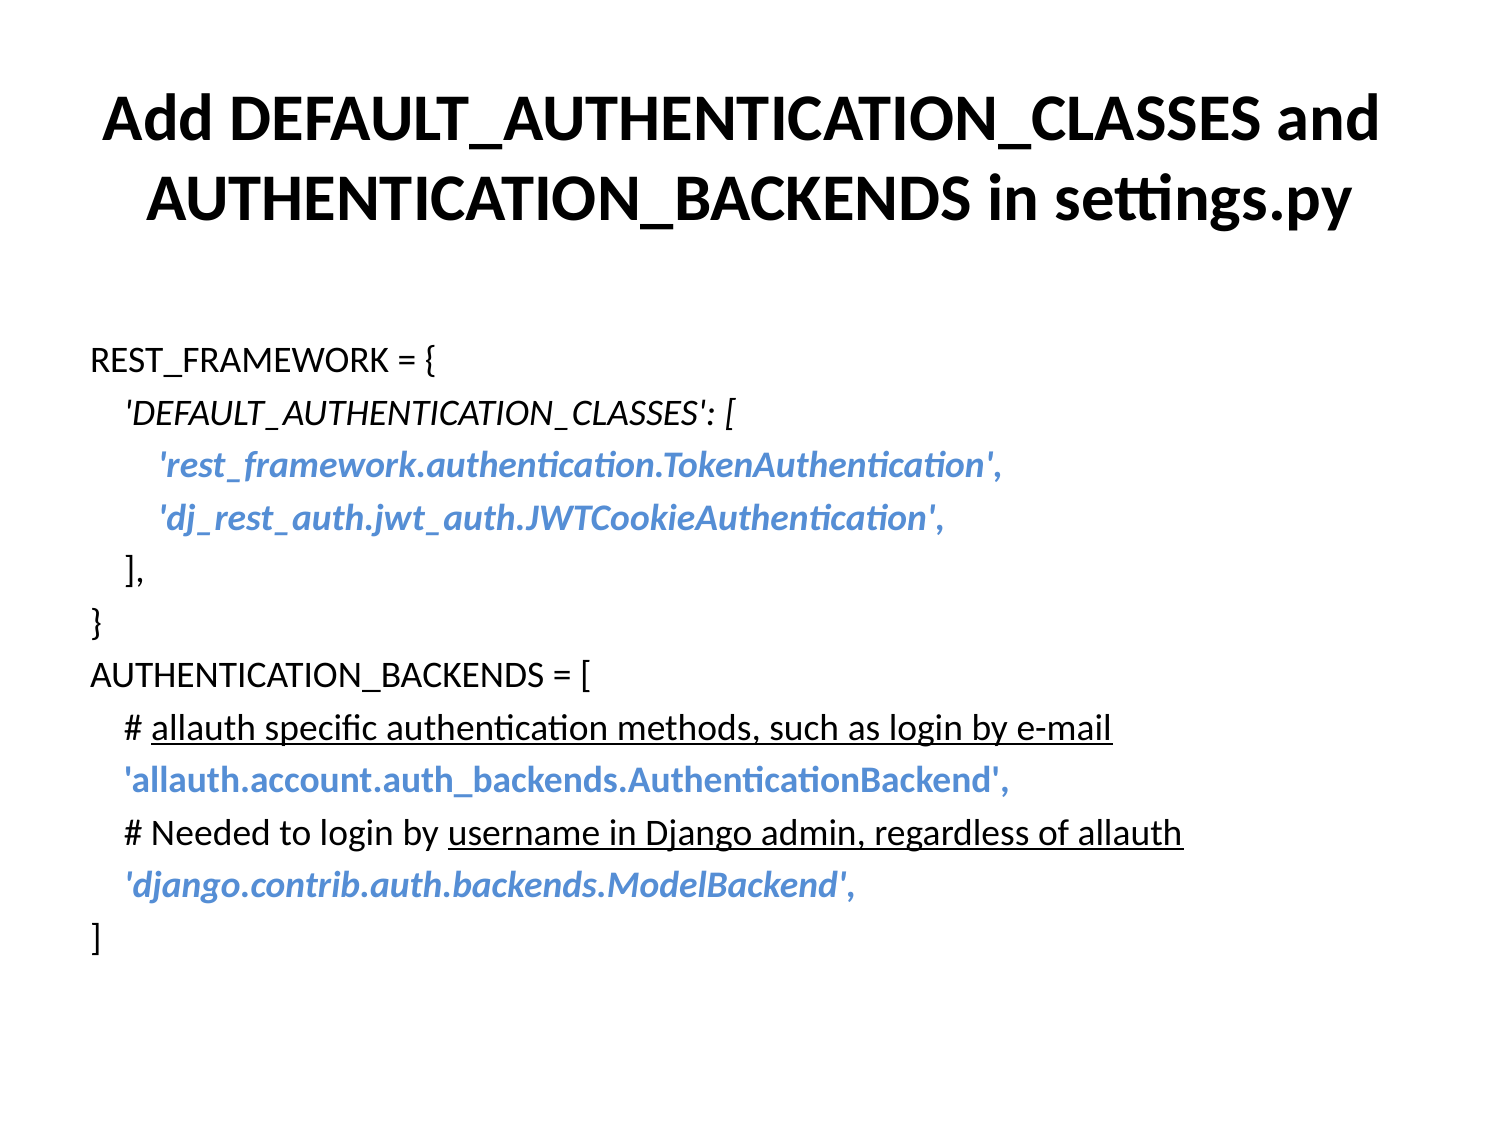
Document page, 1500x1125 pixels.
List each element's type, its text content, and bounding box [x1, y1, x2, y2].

list REST_FRAMEWORK = { 'DEFAULT_AUTHENTICATION_CLASSES': [ 'rest_framework.authentication.TokenAuthentication', 'dj_rest_auth.jwt_auth.JWTCookieAuthentication', ], } AUTHENTICATION_BACKENDS = [ # allauth specific authentication methods, such as login by e-mail 'allauth.account.auth_backends.AuthenticationBackend', # Needed to login by username in Django admin, regardless of allauth 'django.contrib.auth.backends.ModelBackend', ] [75, 275, 1425, 1100]
title Add DEFAULT_AUTHENTICATION_CLASSES and AUTHENTICATION_BACKENDS in settings.py [75, 45, 1425, 263]
